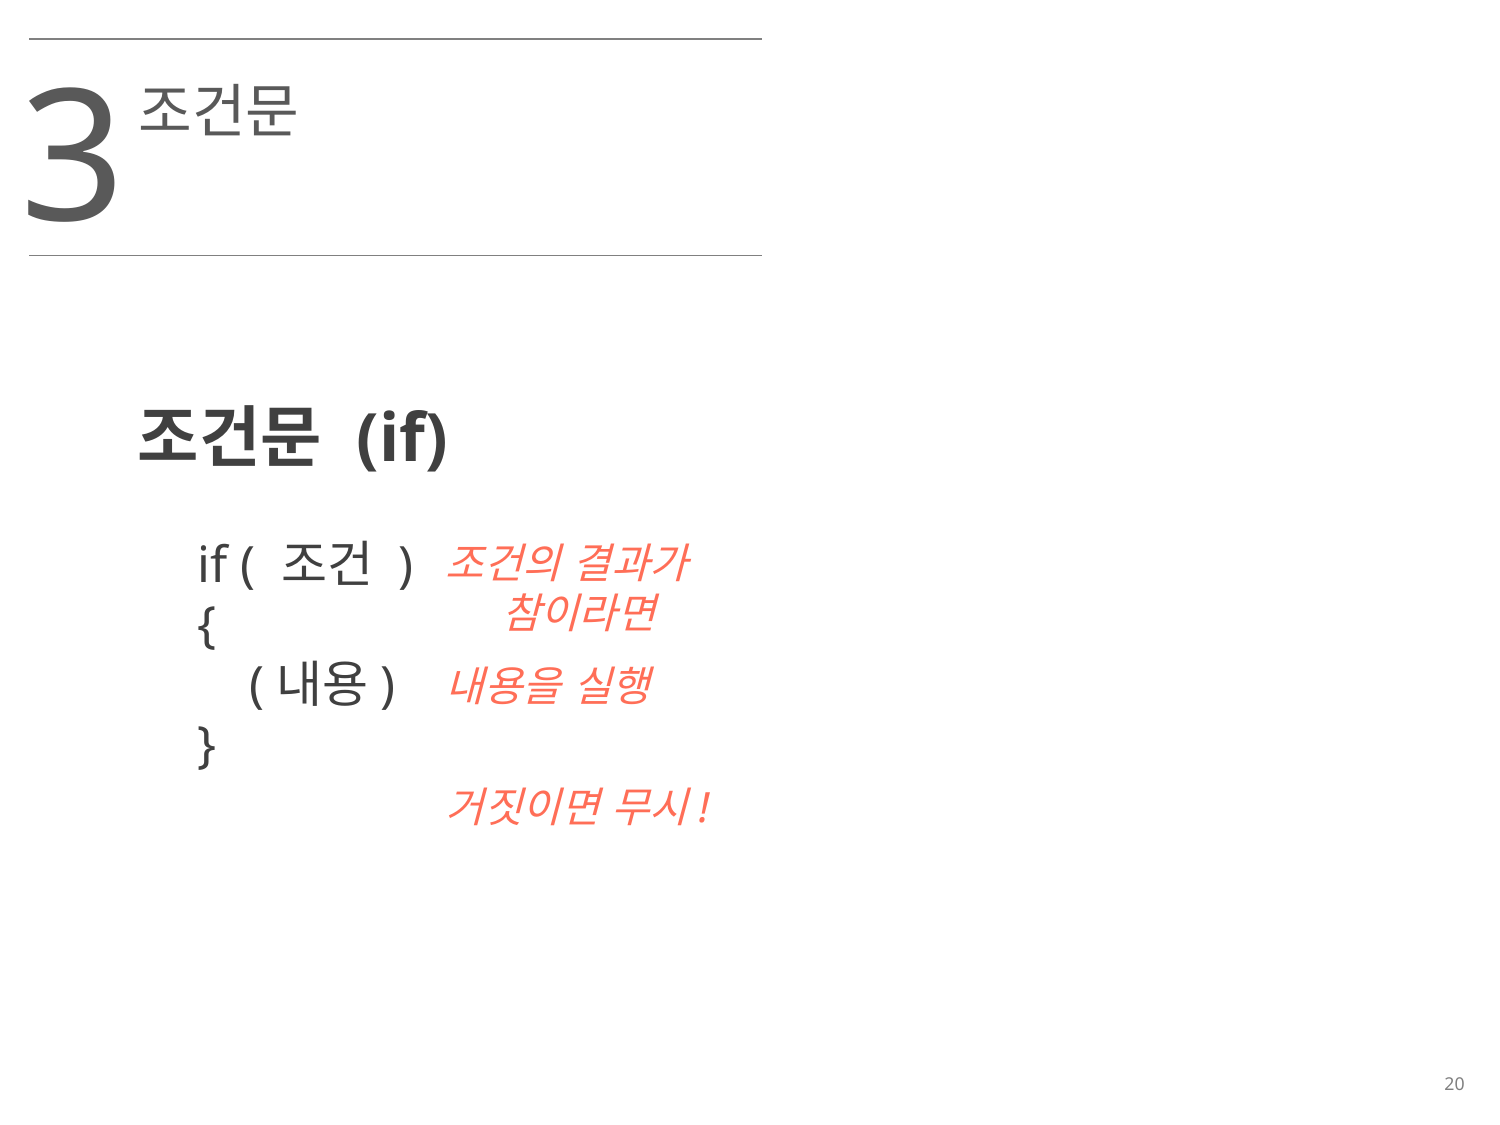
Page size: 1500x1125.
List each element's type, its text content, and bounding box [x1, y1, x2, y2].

text_box 조건의 결과가 참이라면 [431, 529, 849, 645]
text_box 거짓이면 무시! [431, 773, 715, 839]
text_box 조건문 (if) [122, 387, 590, 483]
text_box if ( 조건 ) { (내용) } [182, 524, 1171, 780]
text_box 내용을 실행 [430, 652, 691, 718]
text_box 조건문 [183, 66, 798, 152]
text_box 3 [5, 29, 183, 265]
